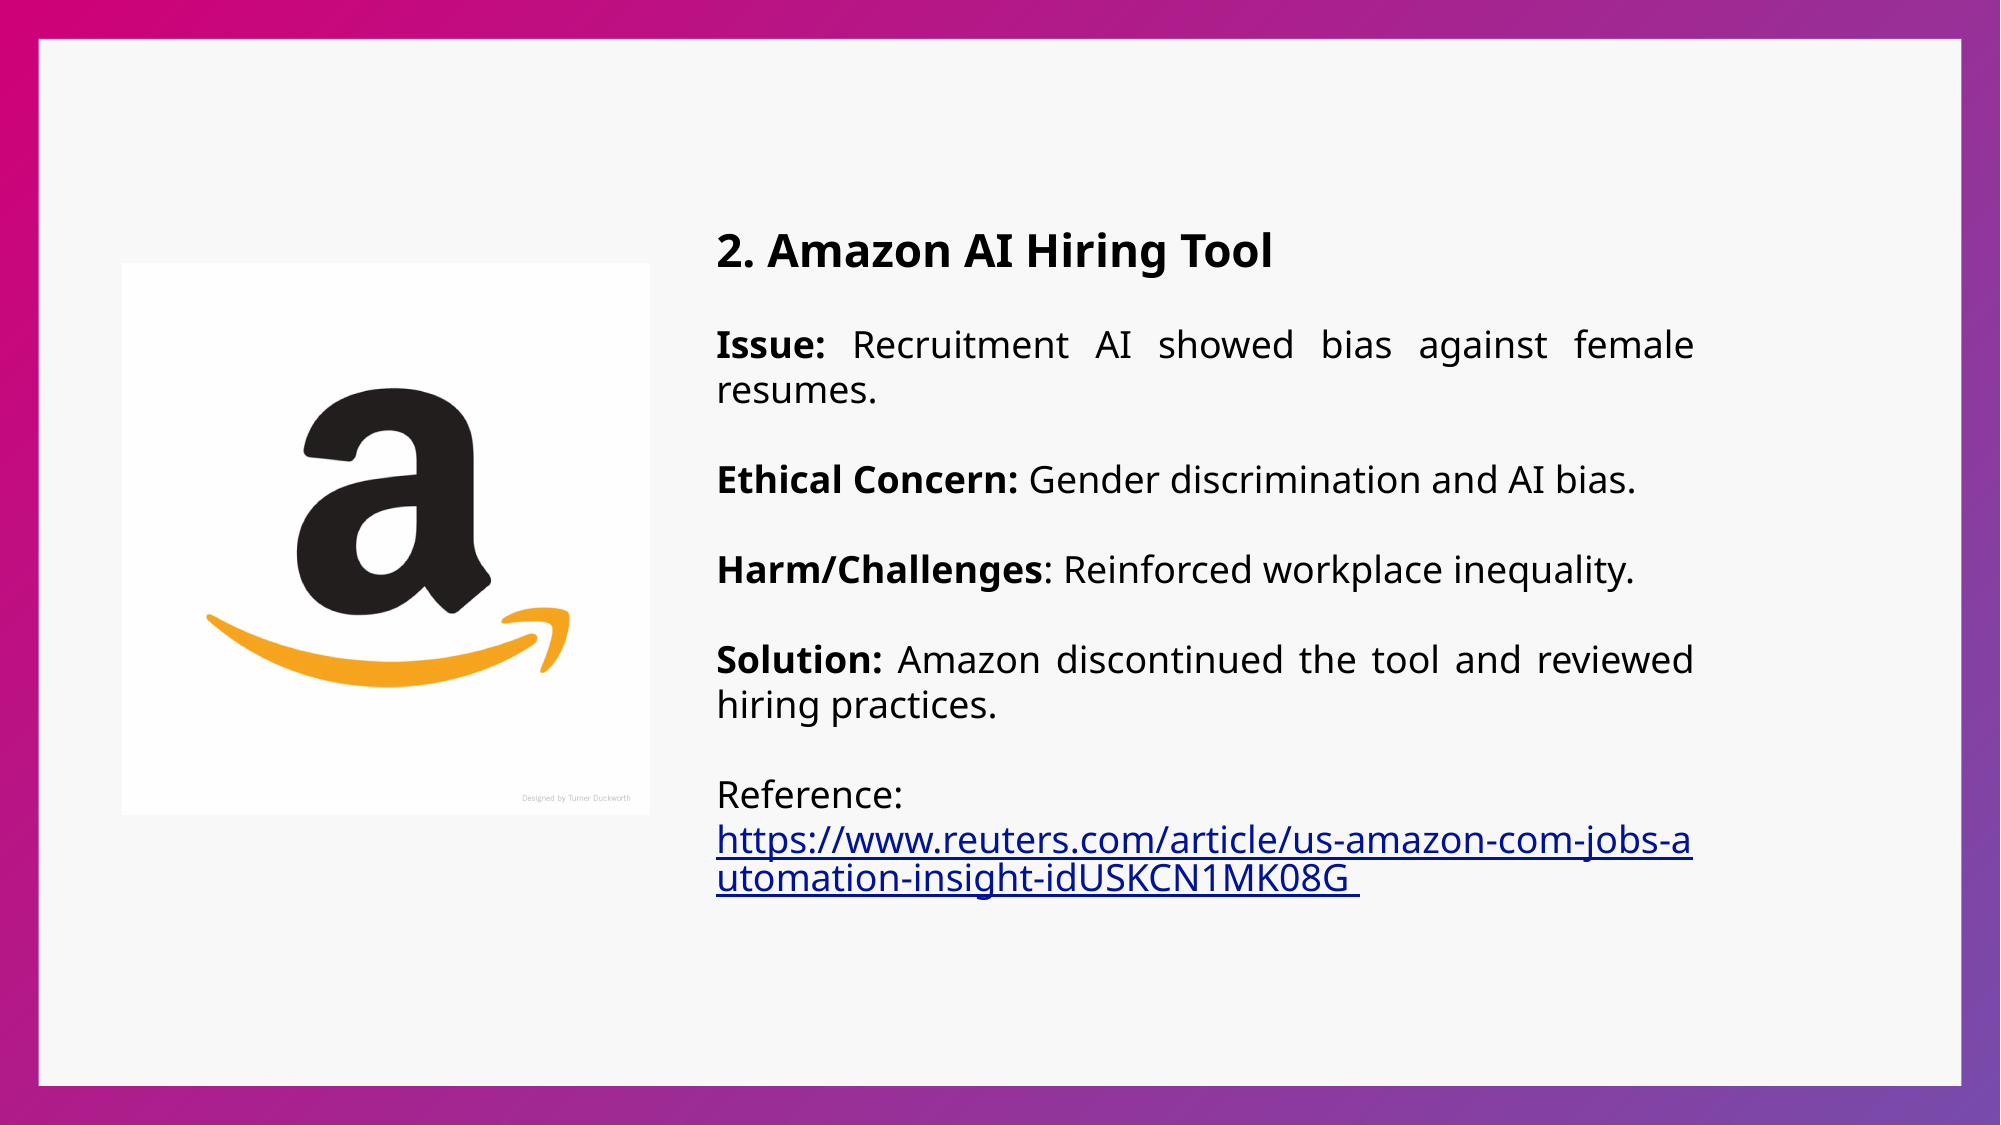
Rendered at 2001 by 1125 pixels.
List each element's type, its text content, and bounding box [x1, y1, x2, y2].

picture [122, 263, 650, 816]
text_box 2. Amazon AI Hiring Tool Issue: Recruitment AI showed bias against female resumes. Ethical Concern: Gender discrimination and AI bias. Harm/Challenges: Reinforced workplace inequality. Solution: Amazon discontinued the tool and reviewed hiring practices. Reference: https://www.reuters.com/article/us-amazon-com-jobs-automation-insight-idUSKCN1MK08G [701, 214, 1711, 875]
